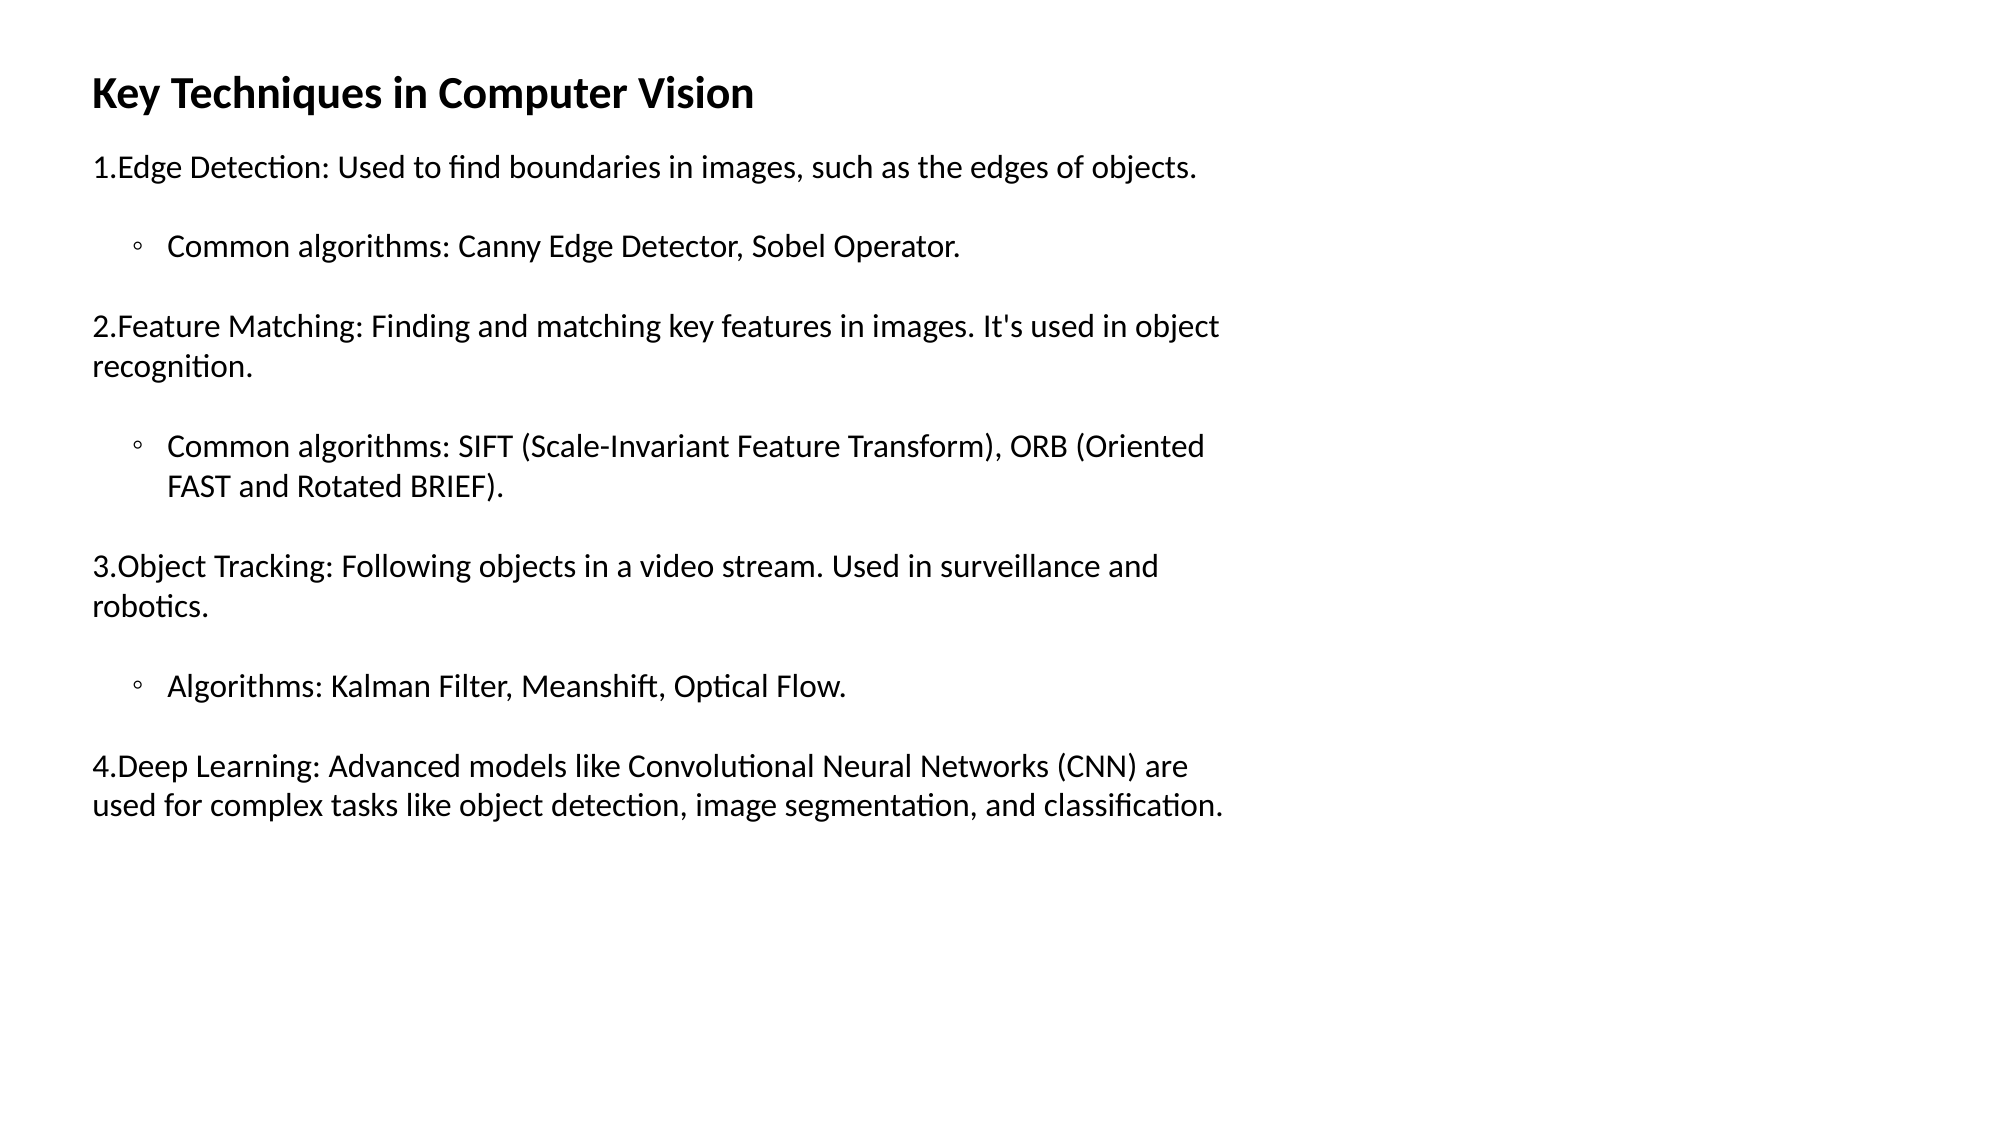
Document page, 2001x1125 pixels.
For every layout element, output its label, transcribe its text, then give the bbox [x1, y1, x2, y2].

text_box Key Techniques in Computer Vision Edge Detection: Used to find boundaries in images, such as the edges of objects. Common algorithms: Canny Edge Detector, Sobel Operator. Feature Matching: Finding and matching key features in images. It's used in object recognition. Common algorithms: SIFT (Scale-Invariant Feature Transform), ORB (Oriented FAST and Rotated BRIEF). Object Tracking: Following objects in a video stream. Used in surveillance and robotics. Algorithms: Kalman Filter, Meanshift, Optical Flow. Deep Learning: Advanced models like Convolutional Neural Networks (CNN) are used for complex tasks like object detection, image segmentation, and classification. [77, 54, 1247, 831]
